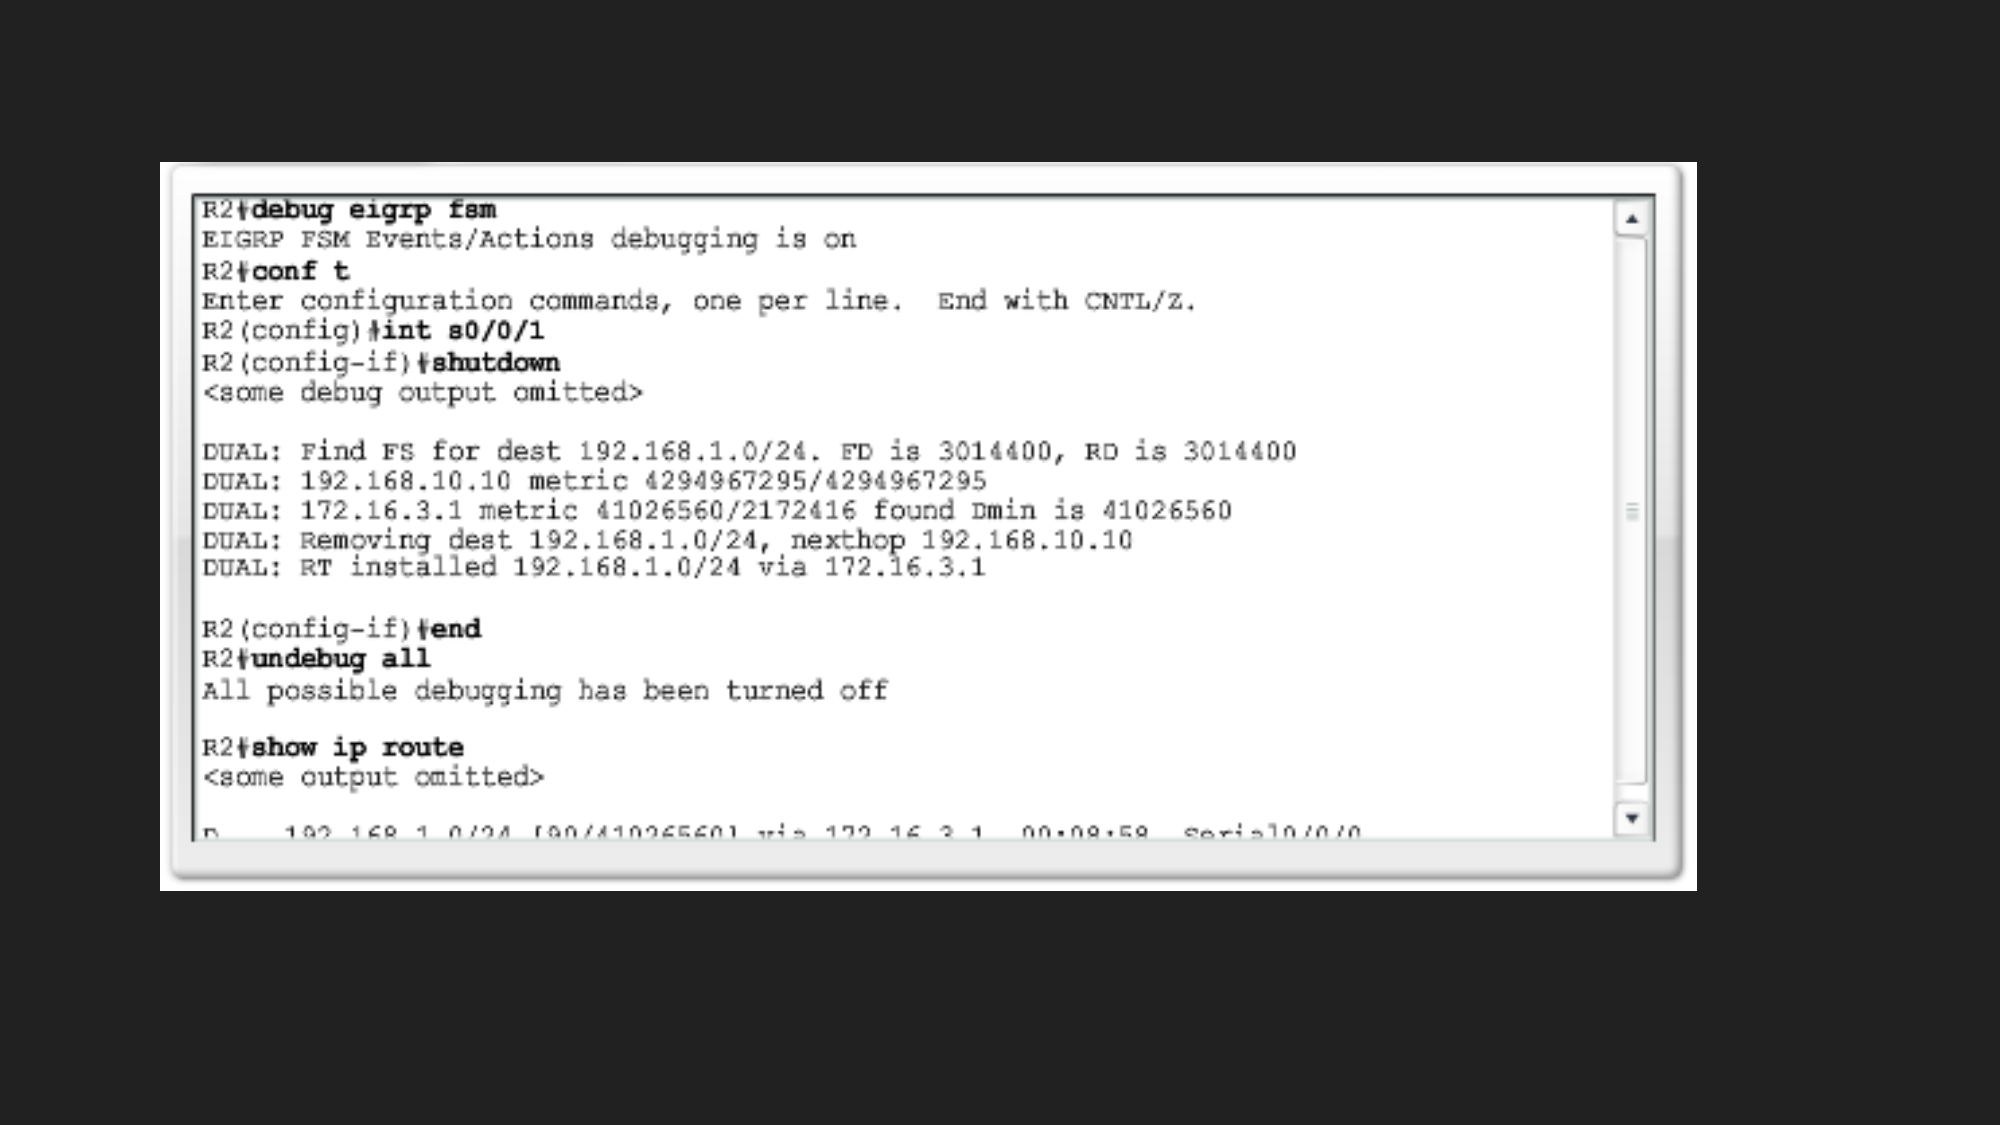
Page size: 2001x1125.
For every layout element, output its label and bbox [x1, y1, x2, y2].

picture [160, 161, 1697, 892]
